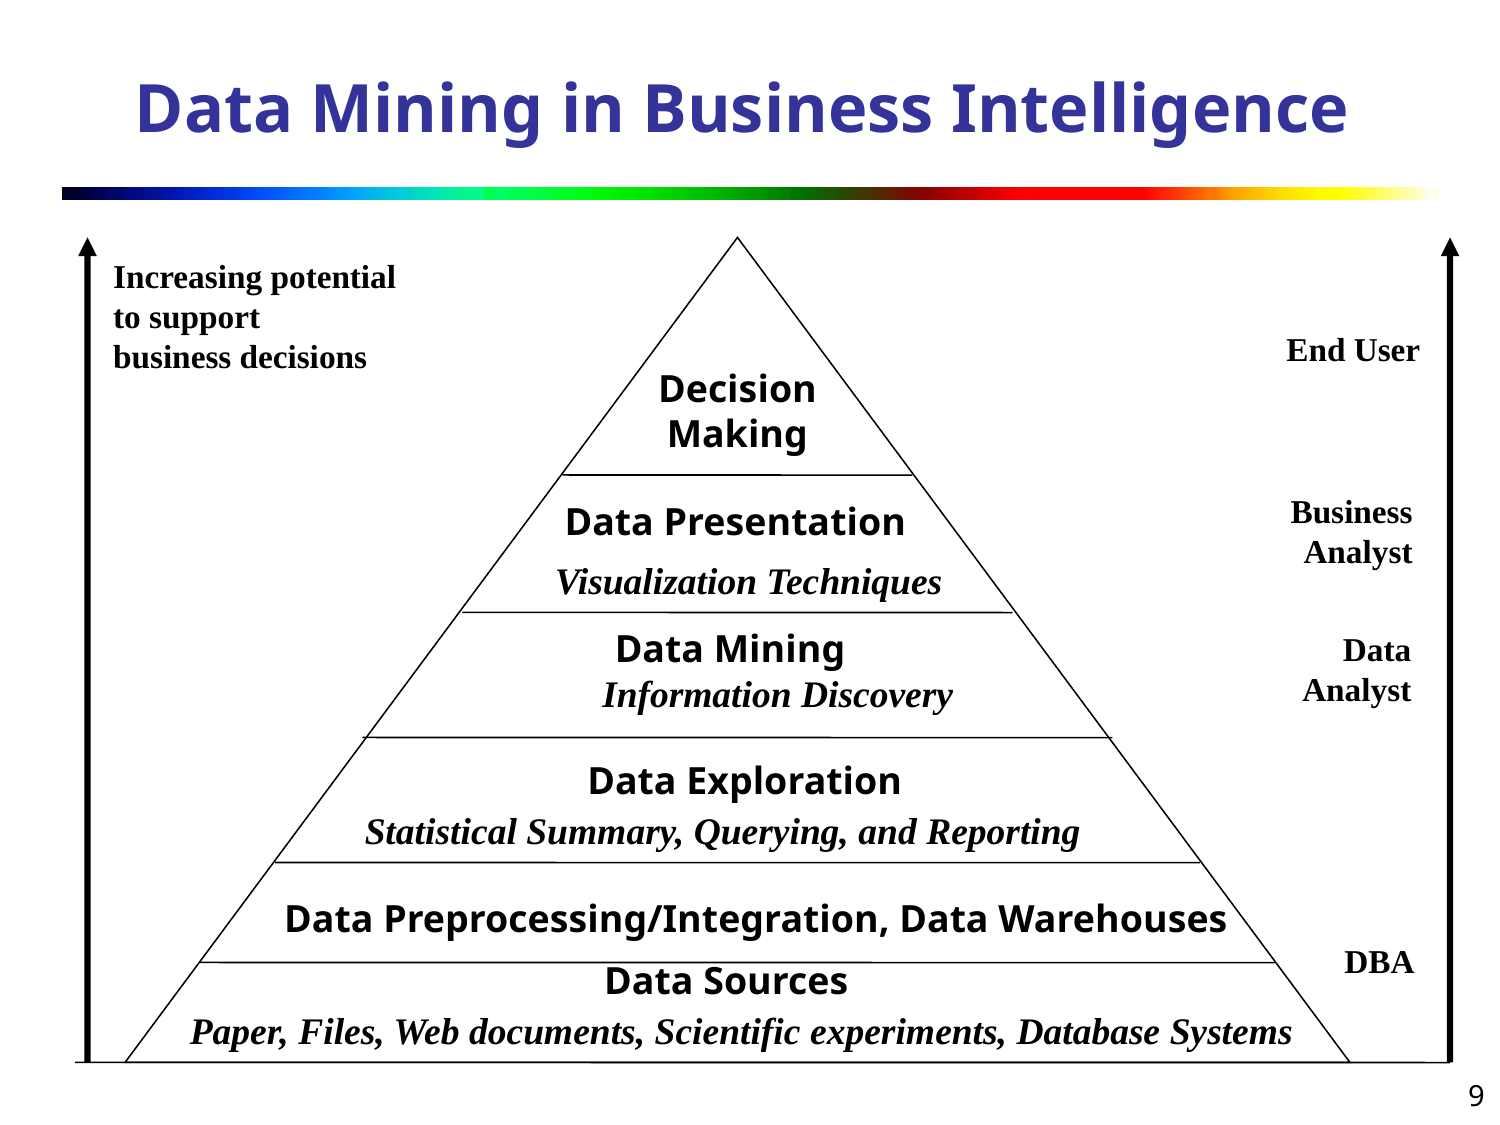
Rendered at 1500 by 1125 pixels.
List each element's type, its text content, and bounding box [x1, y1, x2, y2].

text_box Increasing potential to support business decisions [98, 247, 412, 383]
title Data Mining in Business Intelligence [37, 62, 1463, 151]
text_box [366, 372, 1109, 737]
text_box [81, 237, 94, 1062]
text_box Visualization Techniques [540, 549, 958, 610]
text_box Data Exploration [552, 749, 938, 799]
picture [62, 187, 355, 200]
text_box Data Analyst [1286, 620, 1427, 716]
text_box Data Preprocessing/Integration, Data Warehouses [269, 887, 1244, 948]
text_box Data Mining [599, 617, 893, 662]
slide_number 9 [1187, 1049, 1500, 1125]
text_box Business Analyst [1271, 483, 1428, 578]
text_box End User [1271, 320, 1436, 376]
text_box Data Sources [589, 949, 864, 999]
text_box [1443, 237, 1457, 1063]
text_box Paper, Files, Web documents, Scientific experiments, Database Systems [174, 999, 1343, 1060]
text_box DBA [1329, 933, 1430, 988]
text_box Statistical Summary, Querying, and Reporting [349, 799, 1100, 860]
text_box Data Presentation [549, 490, 921, 549]
text_box Decision Making [637, 357, 838, 462]
text_box Information Discovery [587, 662, 969, 723]
text_box [648, 237, 827, 357]
picture [382, 187, 1438, 200]
text_box [125, 738, 1350, 1062]
